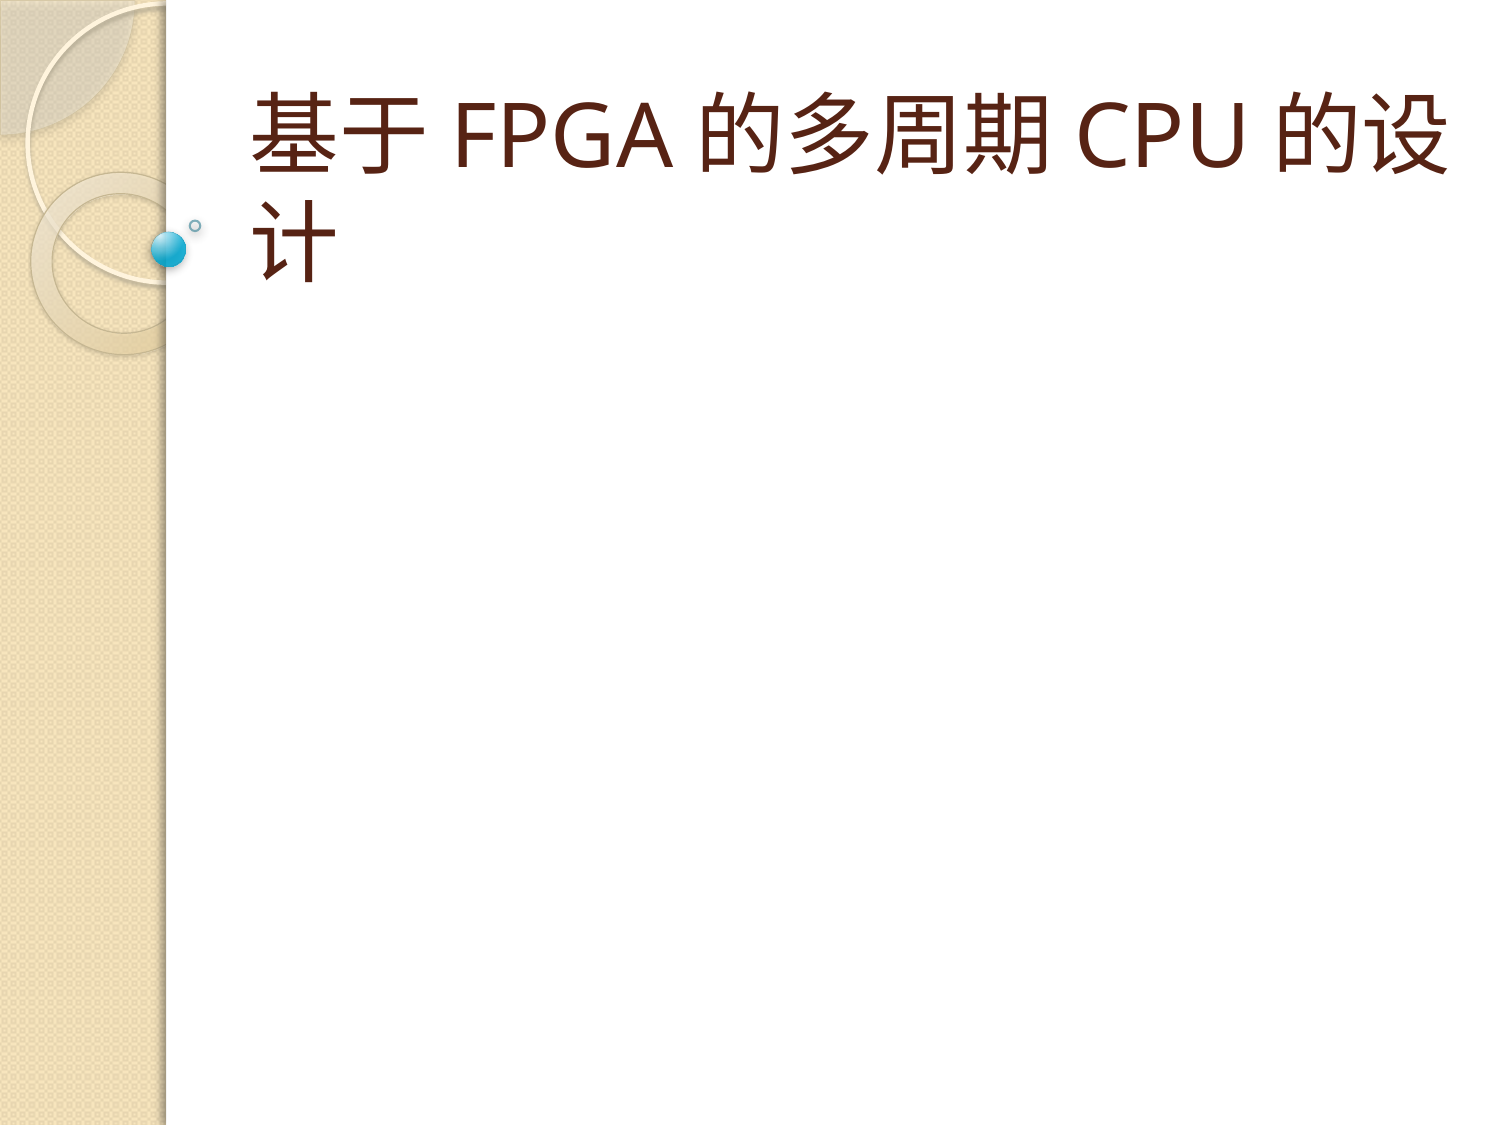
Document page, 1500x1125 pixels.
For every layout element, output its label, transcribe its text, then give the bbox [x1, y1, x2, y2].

title 基于FPGA的多周期CPU的设计 [234, 59, 1471, 301]
